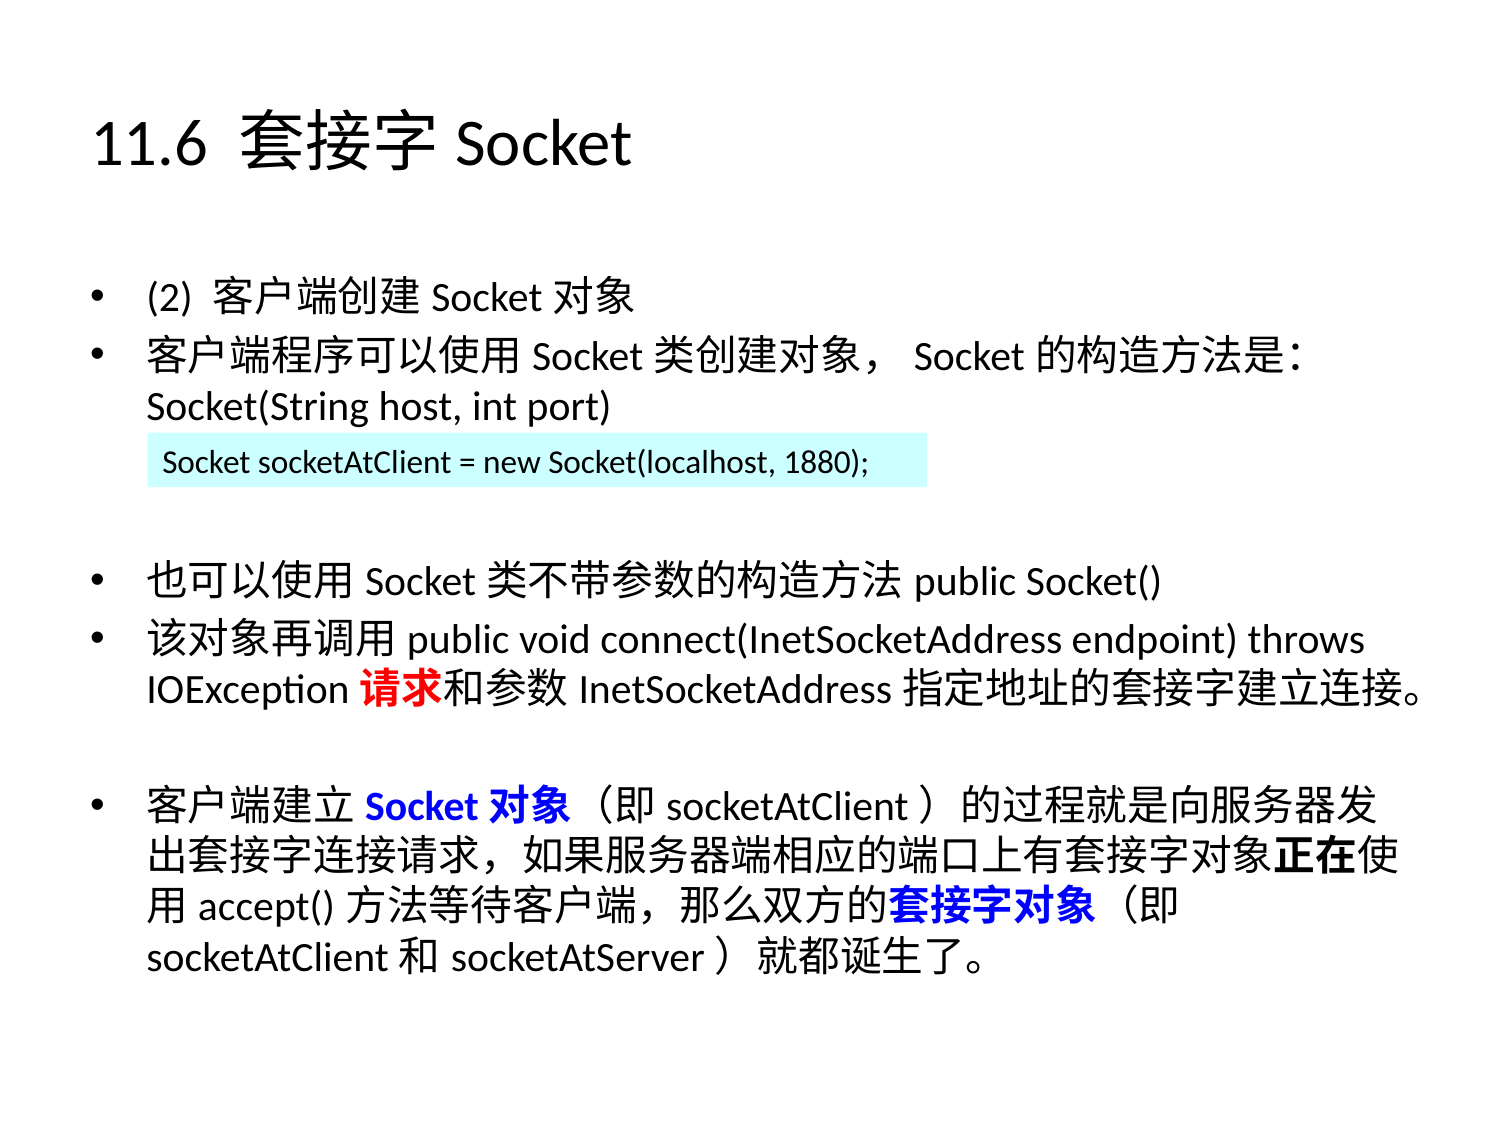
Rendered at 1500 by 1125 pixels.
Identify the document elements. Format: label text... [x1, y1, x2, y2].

list (2) 客户端创建Socket对象 客户端程序可以使用Socket类创建对象，Socket的构造方法是：Socket(String host, int port) 也可以使用Socket类不带参数的构造方法public Socket() 该对象再调用public void connect(InetSocketAddress endpoint) throws IOException请求和参数InetSocketAddress指定地址的套接字建立连接。 客户端建立Socket对象（即socketAtClient）的过程就是向服务器发出套接字连接请求，如果服务器端相应的端口上有套接字对象正在使用accept()方法等待客户端，那么双方的套接字对象（即socketAtClient和socketAtServer）就都诞生了。 [75, 262, 1425, 1005]
title 11.6 套接字Socket [75, 45, 1425, 233]
text_box Socket socketAtClient = new Socket(localhost, 1880); [147, 432, 928, 488]
